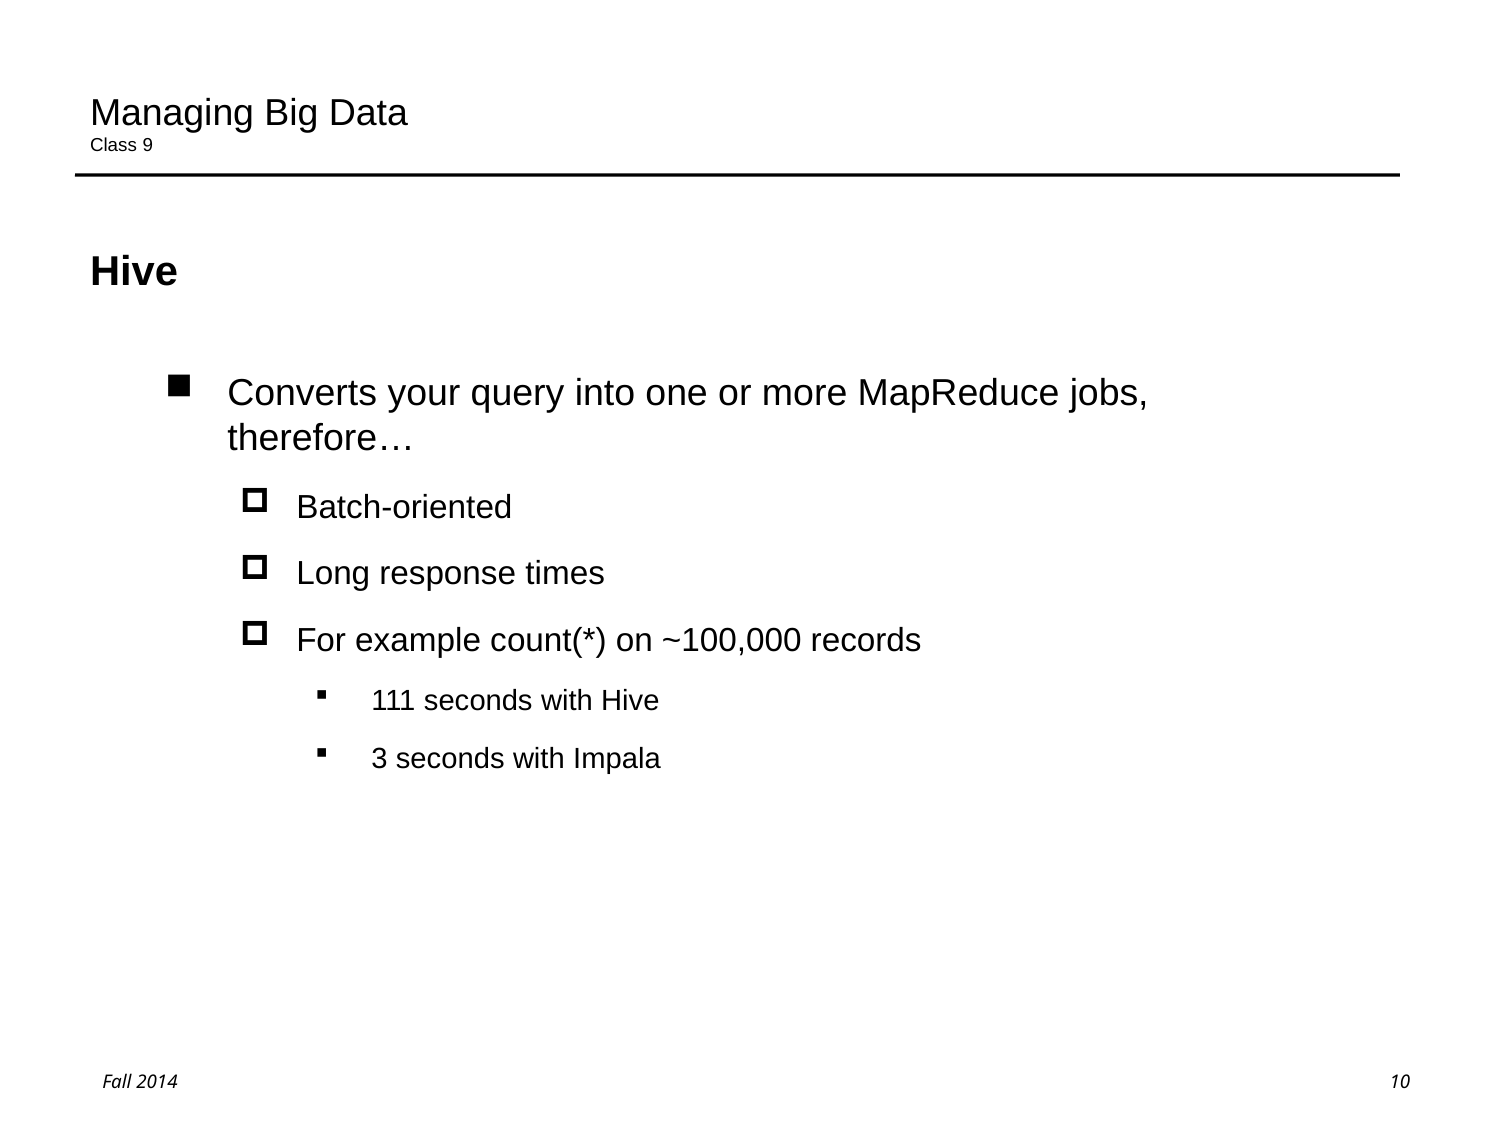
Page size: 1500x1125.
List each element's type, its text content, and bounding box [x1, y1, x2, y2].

title Managing Big Data Class 9 [75, 45, 1425, 163]
slide_number 10 [1074, 1062, 1425, 1100]
list Hive Converts your query into one or more MapReduce jobs, therefore… Batch-oriented Long response times For example count(*) on ~100,000 records 111 seconds with Hive 3 seconds with Impala [75, 187, 1300, 1006]
